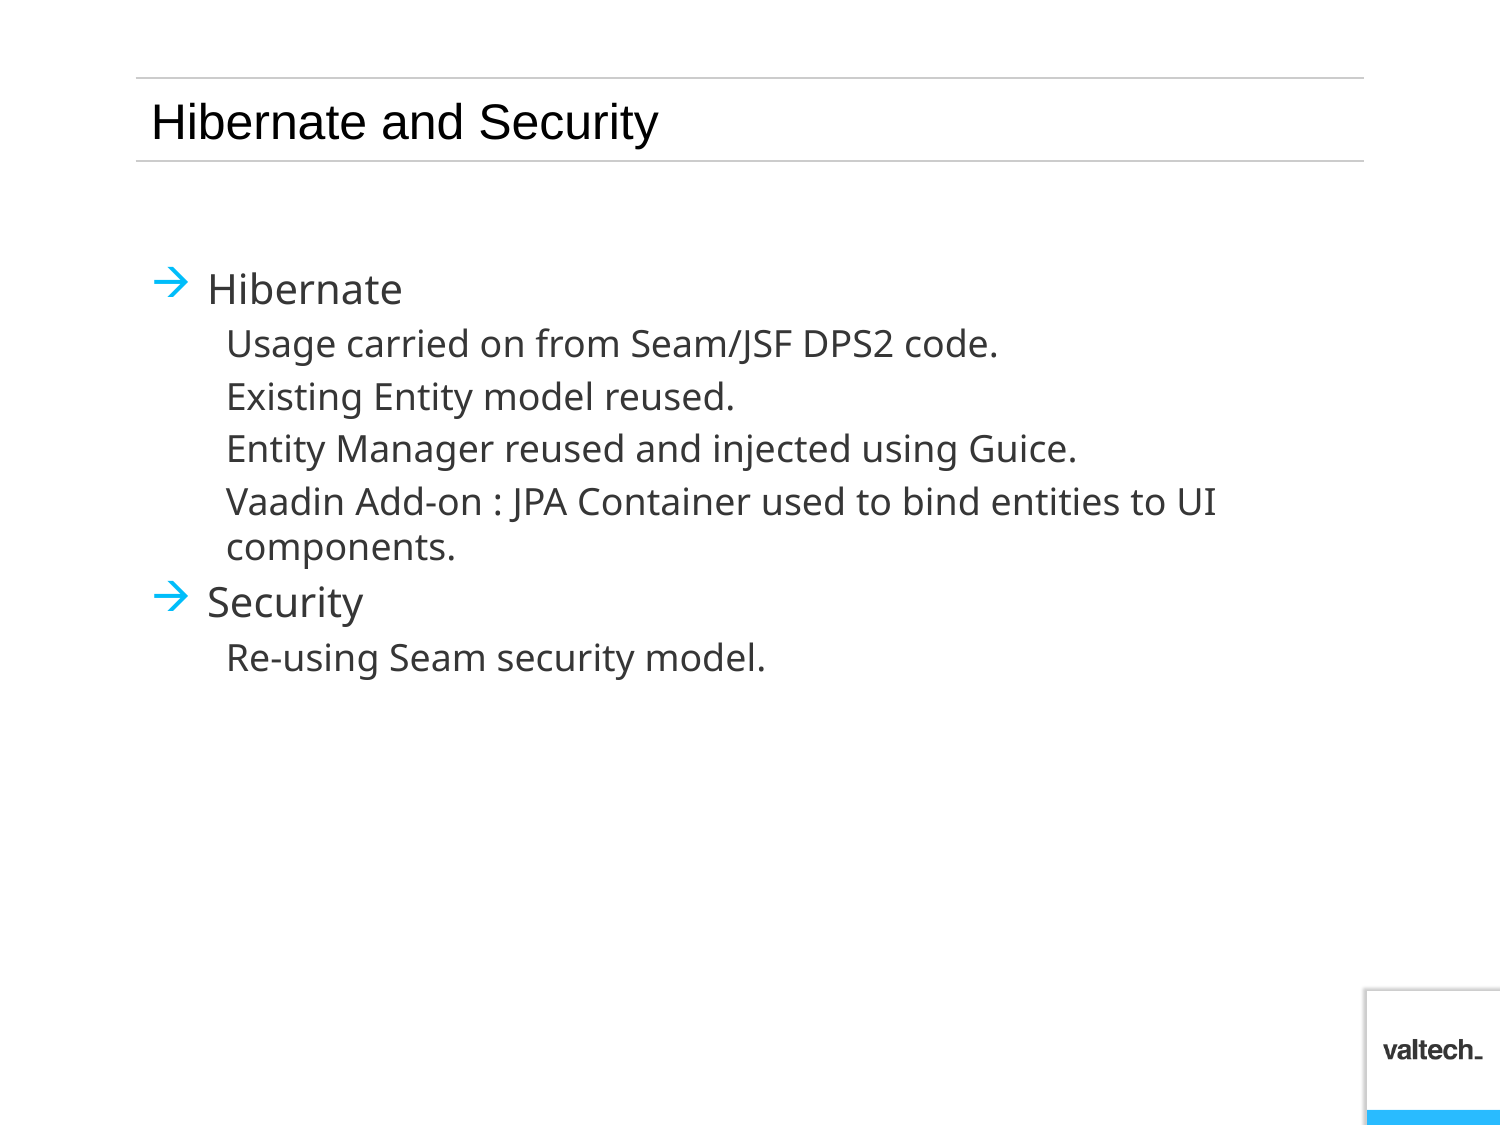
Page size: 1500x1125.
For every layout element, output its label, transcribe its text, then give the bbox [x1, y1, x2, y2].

picture [1366, 990, 1500, 1125]
title Hibernate and Security [135, 78, 1365, 161]
list Hibernate Usage carried on from Seam/JSF DPS2 code. Existing Entity model reused. Entity Manager reused and injected using Guice. Vaadin Add-on : JPA Container used to bind entities to UI components. Security Re-using Seam security model. [135, 255, 1365, 988]
